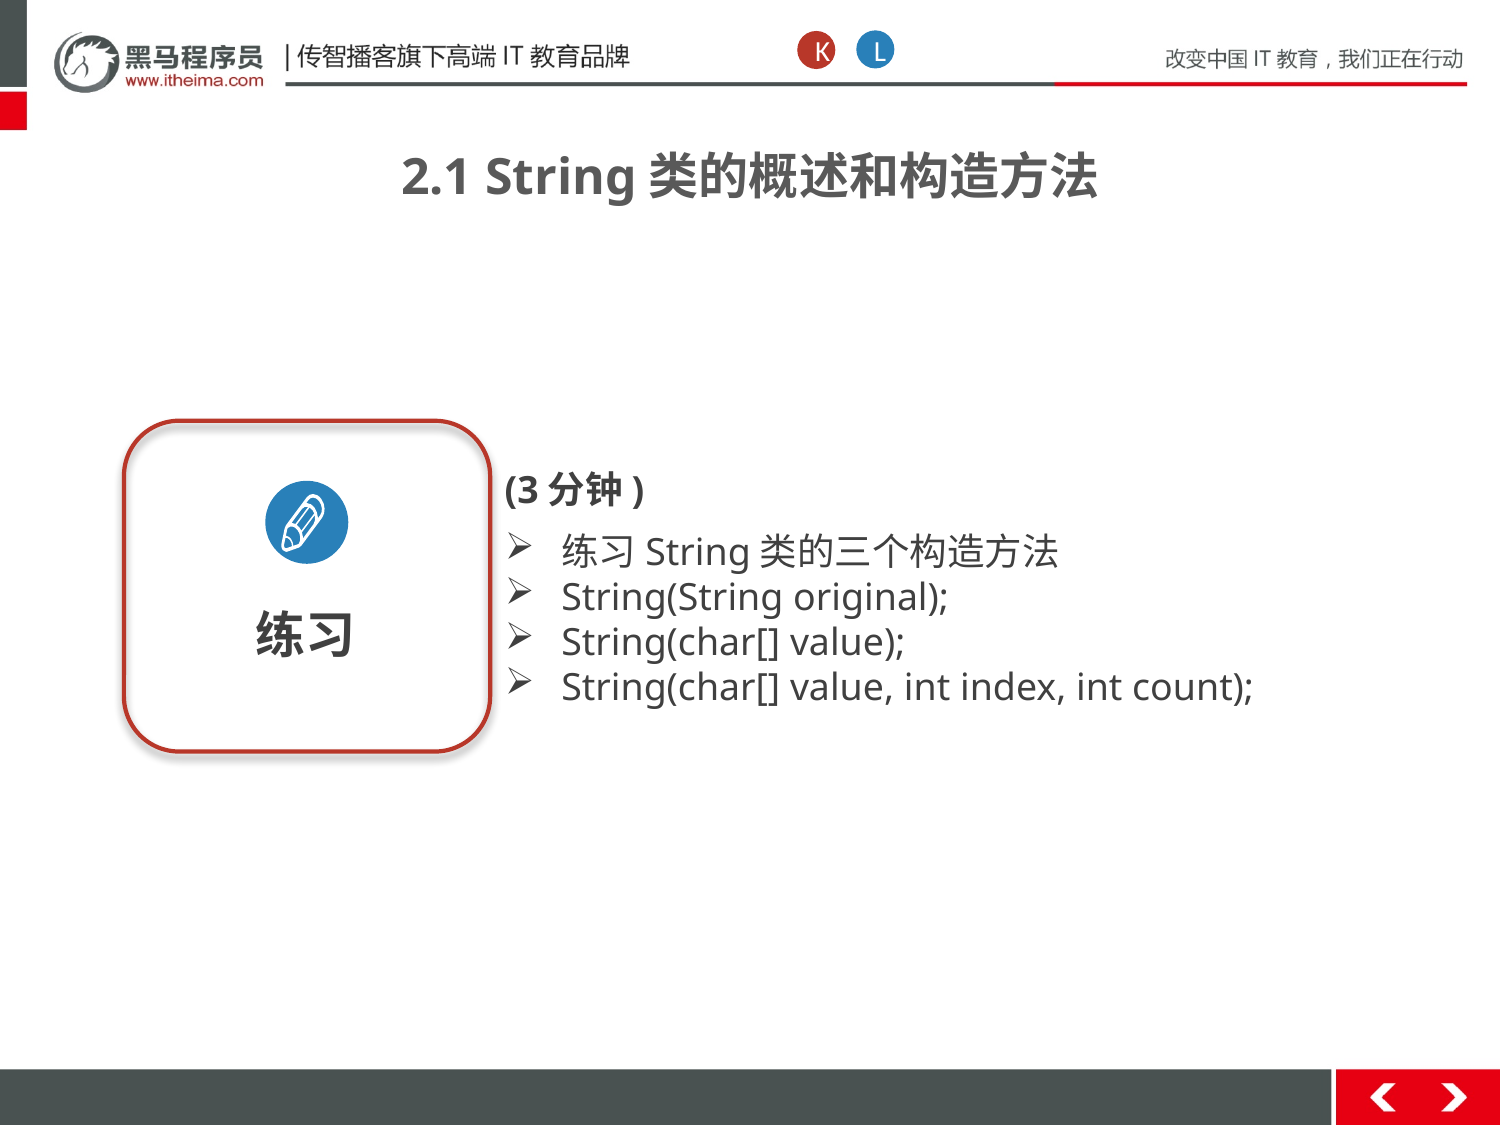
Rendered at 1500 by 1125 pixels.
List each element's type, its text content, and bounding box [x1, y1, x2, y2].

picture [0, 0, 1500, 137]
text_box K [795, 28, 838, 72]
text_box 2.1 String类的概述和构造方法 [0, 137, 1500, 209]
text_box L [854, 28, 897, 71]
text_box 练习String类的三个构造方法 String(String original); String(char[] value); String(char[] value, int index, int count); [498, 520, 1447, 716]
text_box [123, 420, 491, 752]
text_box (3分钟) [496, 458, 660, 518]
picture [0, 209, 1500, 1125]
